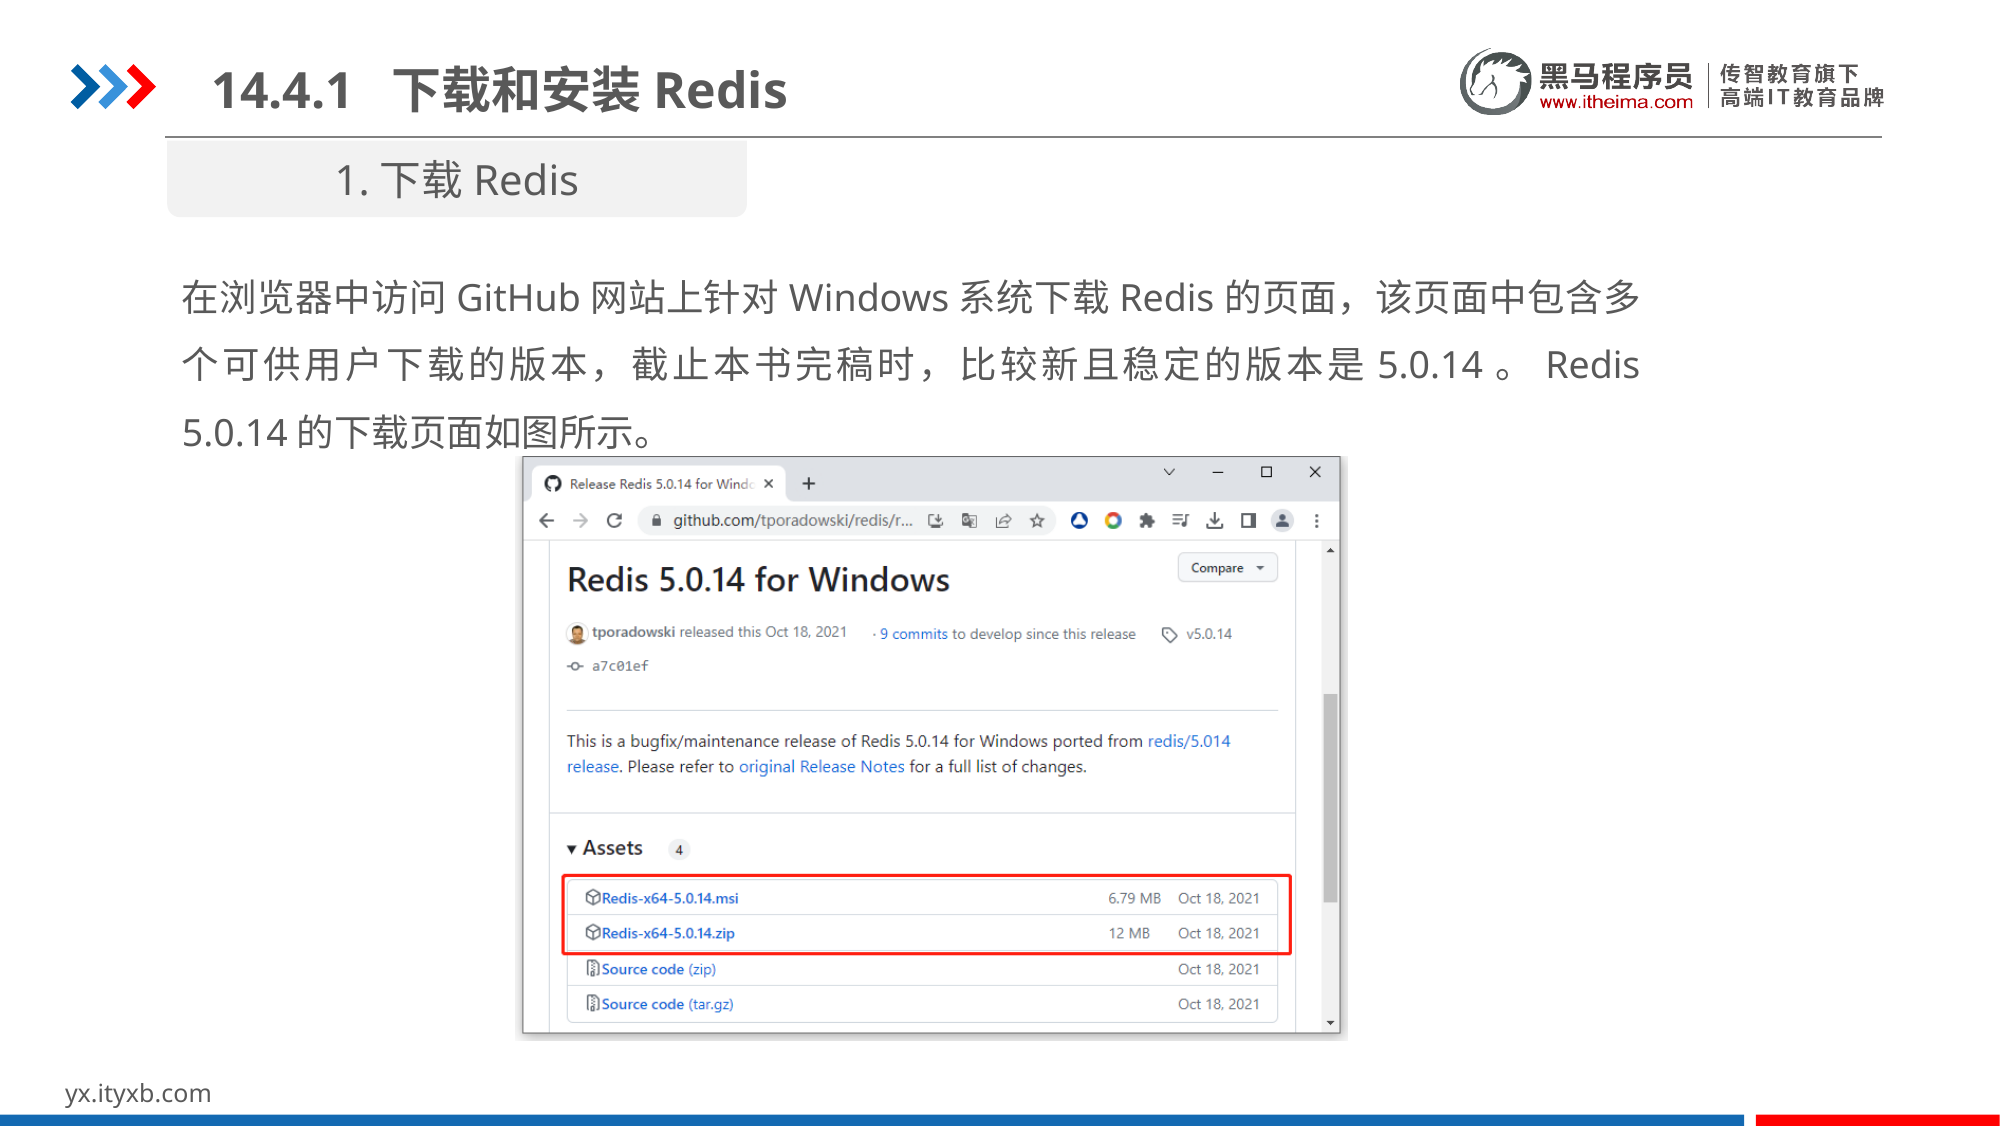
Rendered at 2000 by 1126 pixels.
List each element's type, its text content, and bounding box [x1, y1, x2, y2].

picture [515, 455, 1349, 1041]
picture [1460, 48, 1887, 115]
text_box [166, 140, 748, 218]
text_box 在浏览器中访问GitHub网站上针对Windows系统下载Redis的页面，该页面中包含多个可供用户下载的版本，截止本书完稿时，比较新且稳定的版本是5.0.14。Redis 5.0.14的下载页面如图所示。 [167, 243, 1656, 461]
text_box 14.4.1 下载和安装Redis [196, 42, 1008, 136]
